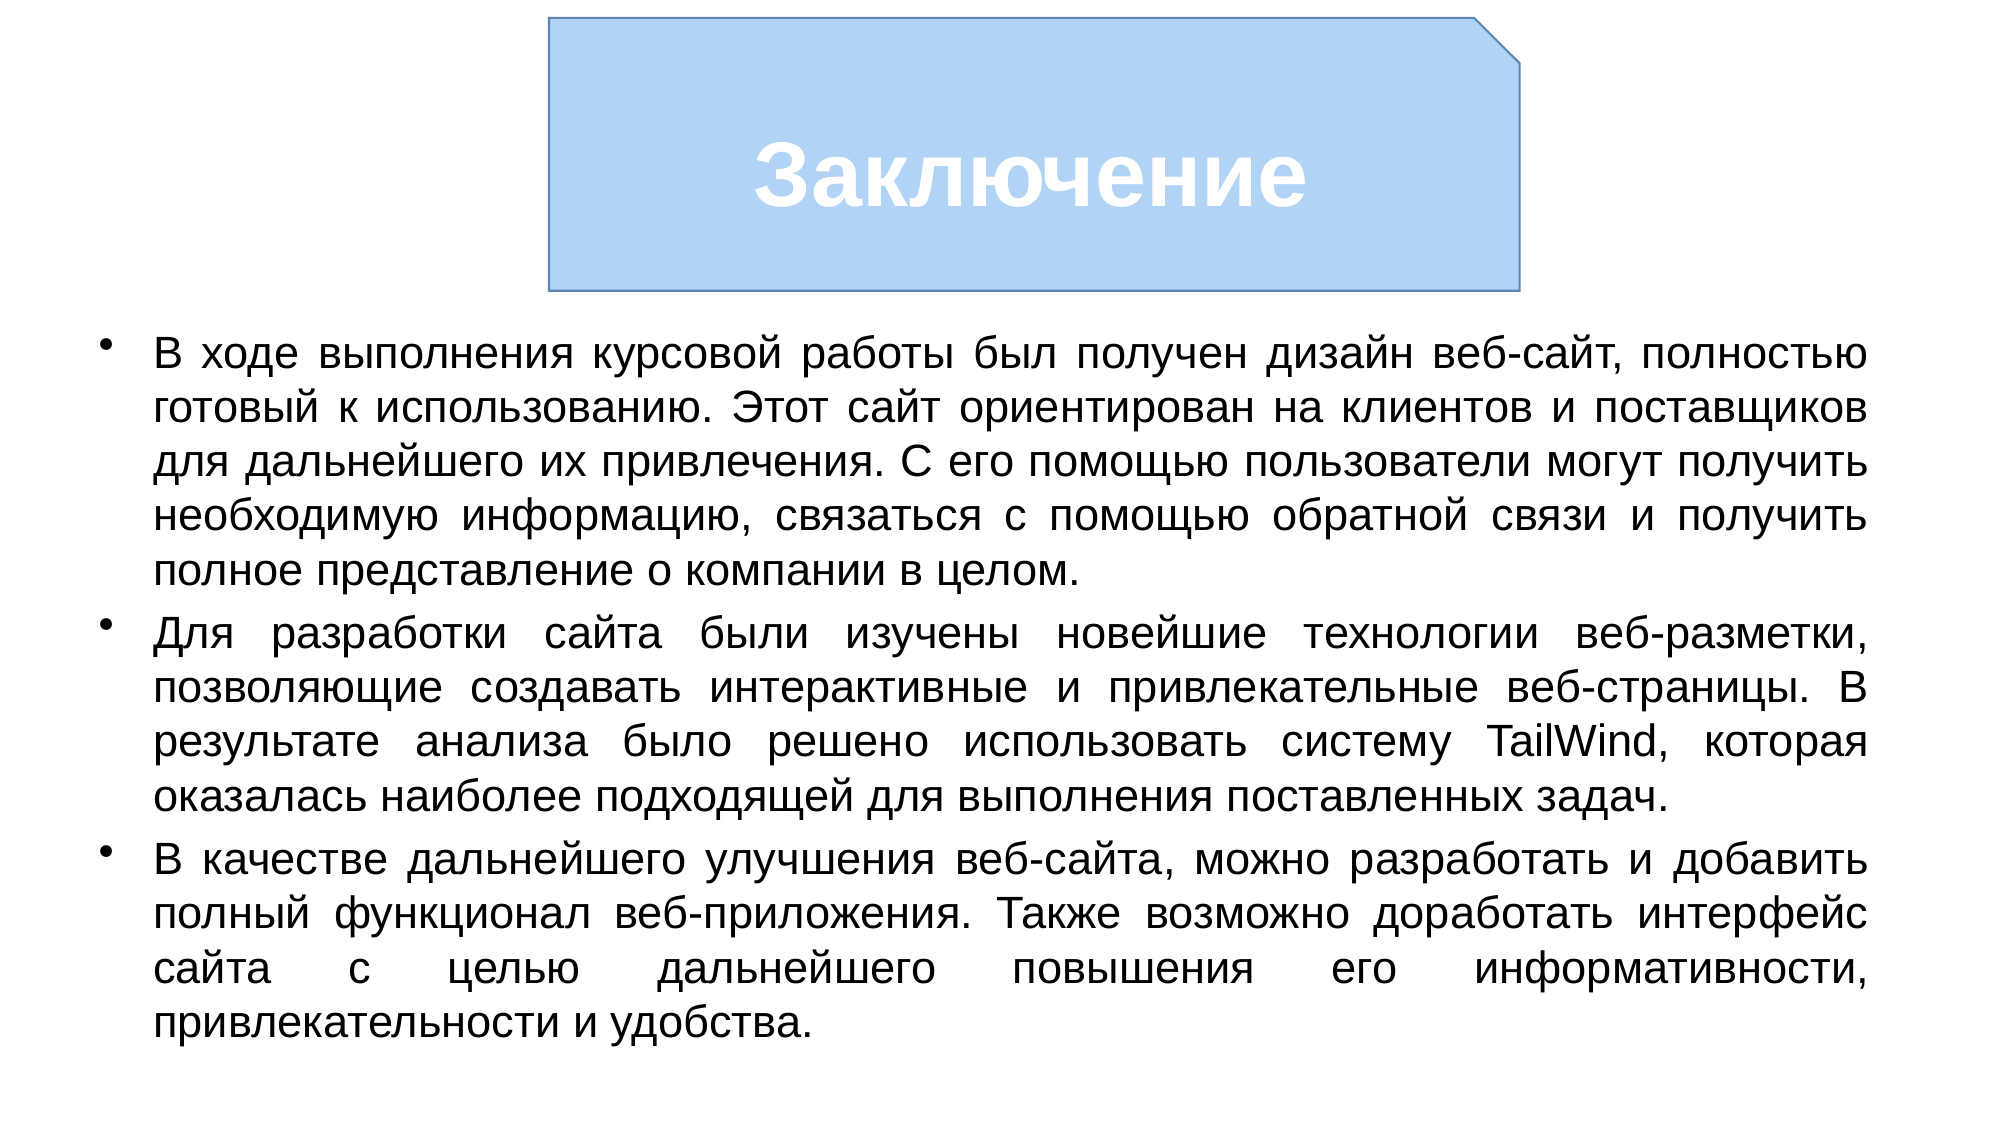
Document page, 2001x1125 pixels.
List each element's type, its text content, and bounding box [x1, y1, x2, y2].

list В ходе выполнения курсовой работы был получен дизайн веб-сайт, полностью готовый к использованию. Этот сайт ориентирован на клиентов и поставщиков для дальнейшего их привлечения. С его помощью пользователи могут получить необходимую информацию, связаться с помощью обратной связи и получить полное представление о компании в целом. Для разработки сайта были изучены новейшие технологии веб-разметки, позволяющие создавать интерактивные и привлекательные веб-страницы. В результате анализа было решено использовать систему TailWind, которая оказалась наиболее подходящей для выполнения поставленных задач. В качестве дальнейшего улучшения веб-сайта, можно разработать и добавить полный функционал веб-приложения. Также возможно доработать интерфейс сайта с целью дальнейшего повышения его информативности, привлекательности и удобства. [83, 315, 1885, 1059]
text_box [547, 16, 1521, 292]
title Заключение [716, 60, 1347, 279]
